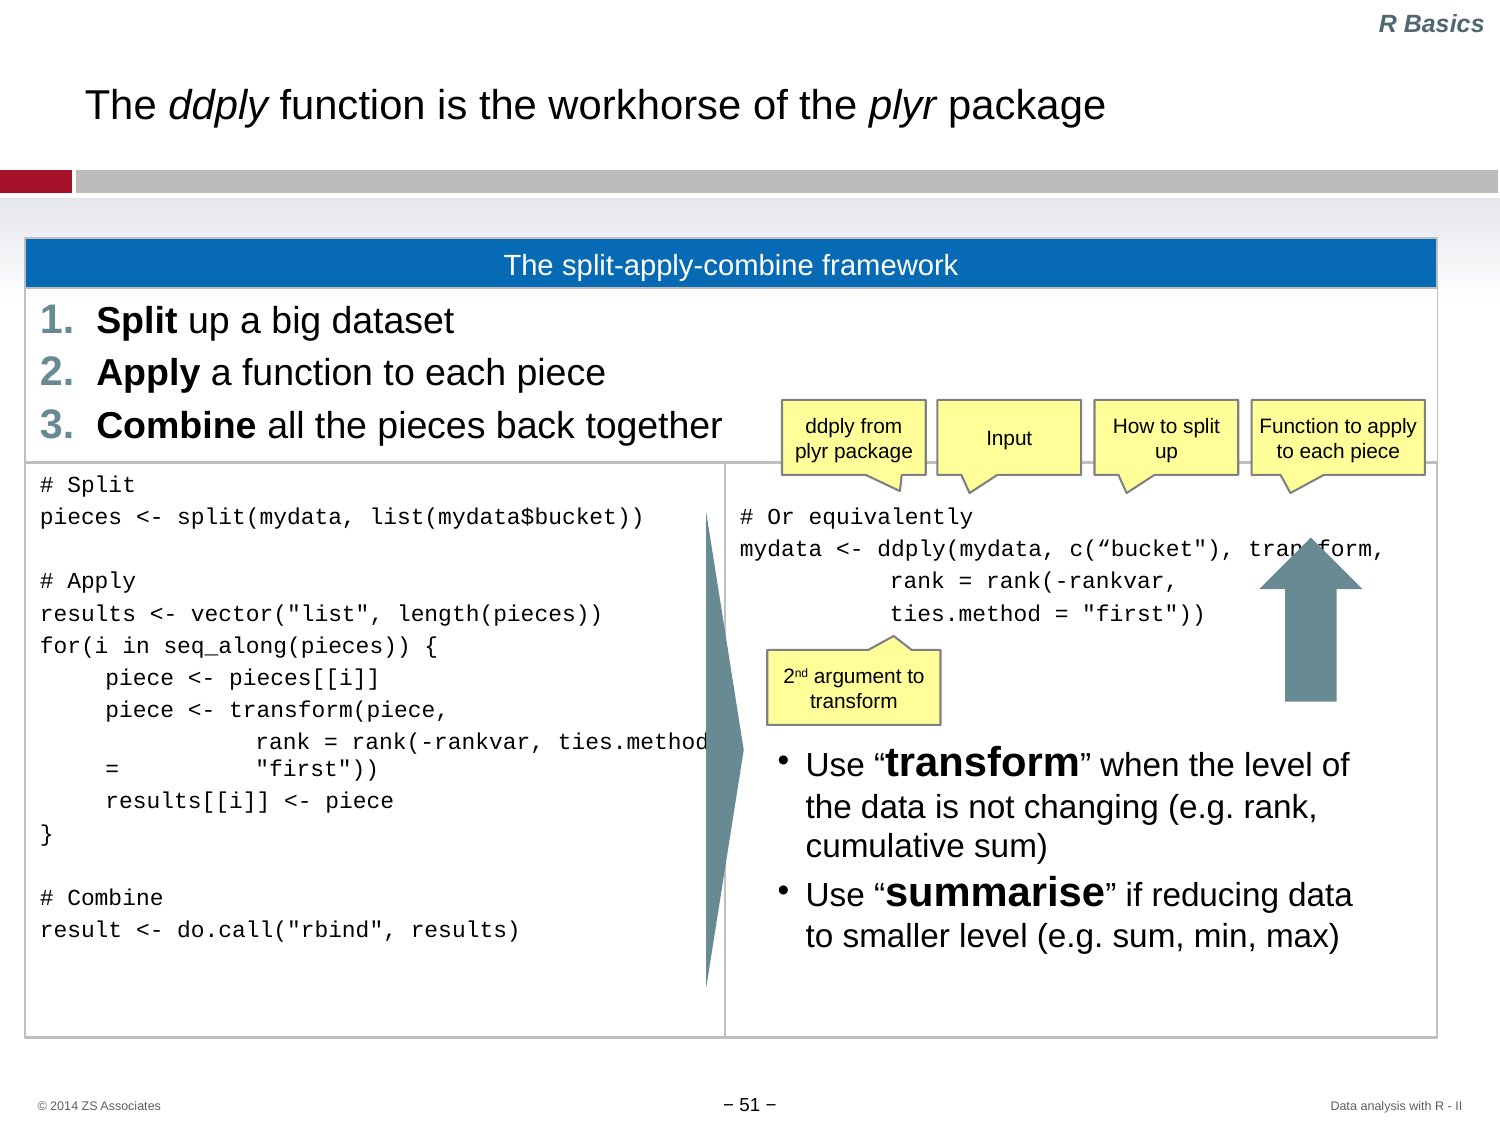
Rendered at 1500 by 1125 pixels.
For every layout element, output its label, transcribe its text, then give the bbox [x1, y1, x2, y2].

text_box The split-apply-combine framework [24, 238, 1438, 288]
text_box # Split pieces <- split(mydata, list(mydata$bucket)) # Apply results <- vector("list", length(pieces)) for(i in seq_along(pieces)) { piece <- pieces[[i]] piece <- transform(piece, rank = rank(-rankvar, ties.method = "first")) results[[i]] <- piece } # Combine result <- do.call("rbind", results) [23, 460, 723, 1040]
text_box [706, 512, 744, 988]
text_box Use “transform” when the level of the data is not changing (e.g. rank, cumulative sum) Use “summarise” if reducing data to smaller level (e.g. sum, min, max) [762, 726, 1395, 963]
text_box Function to apply to each piece [1251, 399, 1425, 494]
text_box ddply from plyr package [782, 399, 926, 492]
text_box How to split up [1094, 399, 1239, 494]
title The ddply function is the workhorse of the plyr package [70, 71, 1429, 135]
list Split up a big dataset Apply a function to each piece Combine all the pieces back together [24, 288, 1438, 460]
text_box [1257, 535, 1365, 704]
text_box # Or equivalently mydata <- ddply(mydata, c(“bucket"), transform, rank = rank(-rankvar, ties.method = "first")) [723, 460, 1440, 1040]
text_box 2nd argument to transform [767, 635, 941, 725]
text_box R Basics [1162, 0, 1500, 45]
text_box Input [937, 399, 1082, 494]
